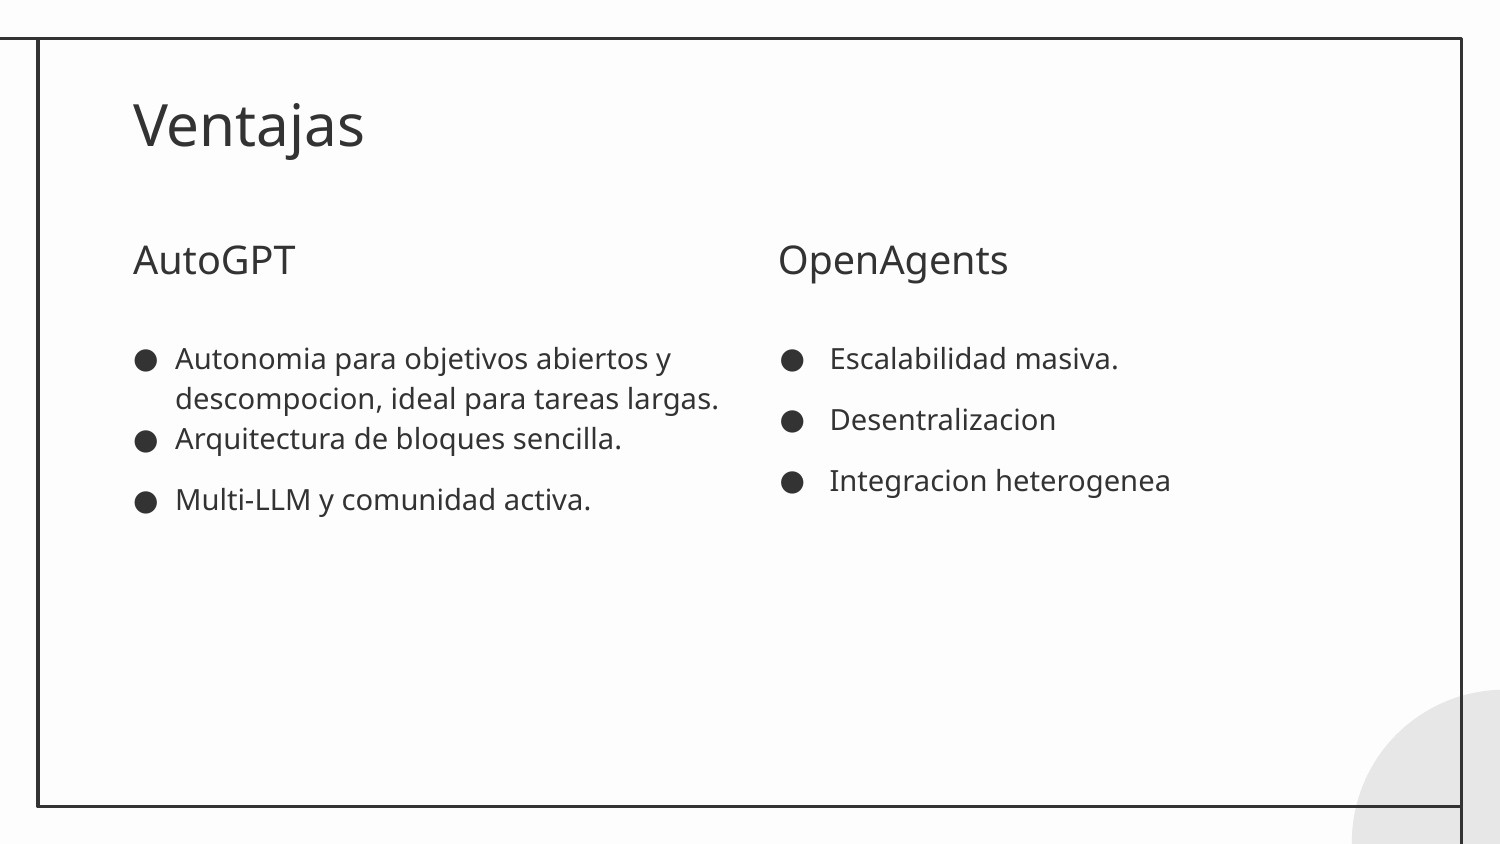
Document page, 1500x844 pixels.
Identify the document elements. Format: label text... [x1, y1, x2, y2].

subtitle Autonomia para objetivos abiertos y descompocion, ideal para tareas largas. Arquitectura de bloques sencilla. Multi-LLM y comunidad activa. [118, 298, 737, 734]
subtitle AutoGPT [118, 238, 737, 298]
subtitle OpenAgents [762, 238, 1382, 298]
subtitle Escalabilidad masiva. Desentralizacion Integracion heterogenea [762, 298, 1382, 734]
title Ventajas [118, 72, 1382, 167]
